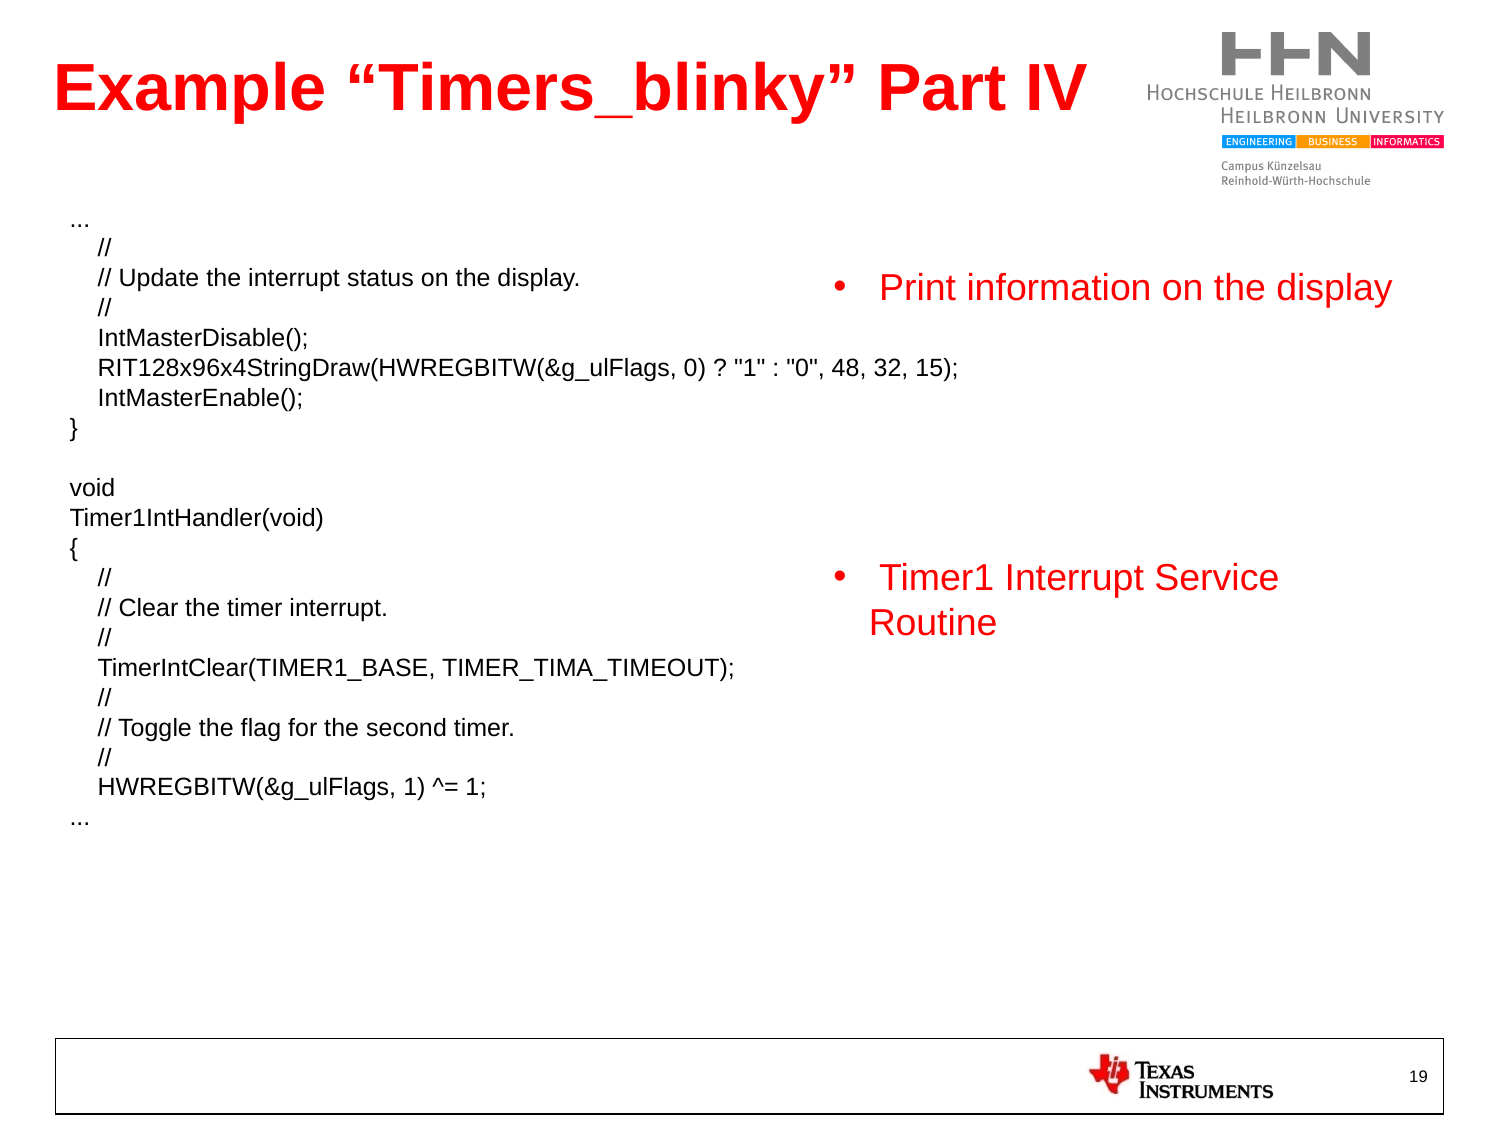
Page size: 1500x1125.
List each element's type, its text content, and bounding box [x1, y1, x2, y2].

slide_number 19 [1092, 1058, 1443, 1093]
list ... // // Update the interrupt status on the display. // IntMasterDisable(); RIT128x96x4StringDraw(HWREGBITW(&g_ulFlags, 0) ? "1" : "0", 48, 32, 15); IntMasterEnable(); } void Timer1IntHandler(void) { // // Clear the timer interrupt. // TimerIntClear(TIMER1_BASE, TIMER_TIMA_TIMEOUT); // // Toggle the flag for the second timer. // HWREGBITW(&g_ulFlags, 1) ^= 1; ... [54, 194, 1444, 965]
text_box Print information on the display Timer1 Interrupt Service Routine [818, 255, 1433, 651]
picture [1148, 32, 1444, 185]
picture [1087, 1052, 1274, 1099]
title Example “Timers_blinky” Part IV [38, 23, 1426, 157]
